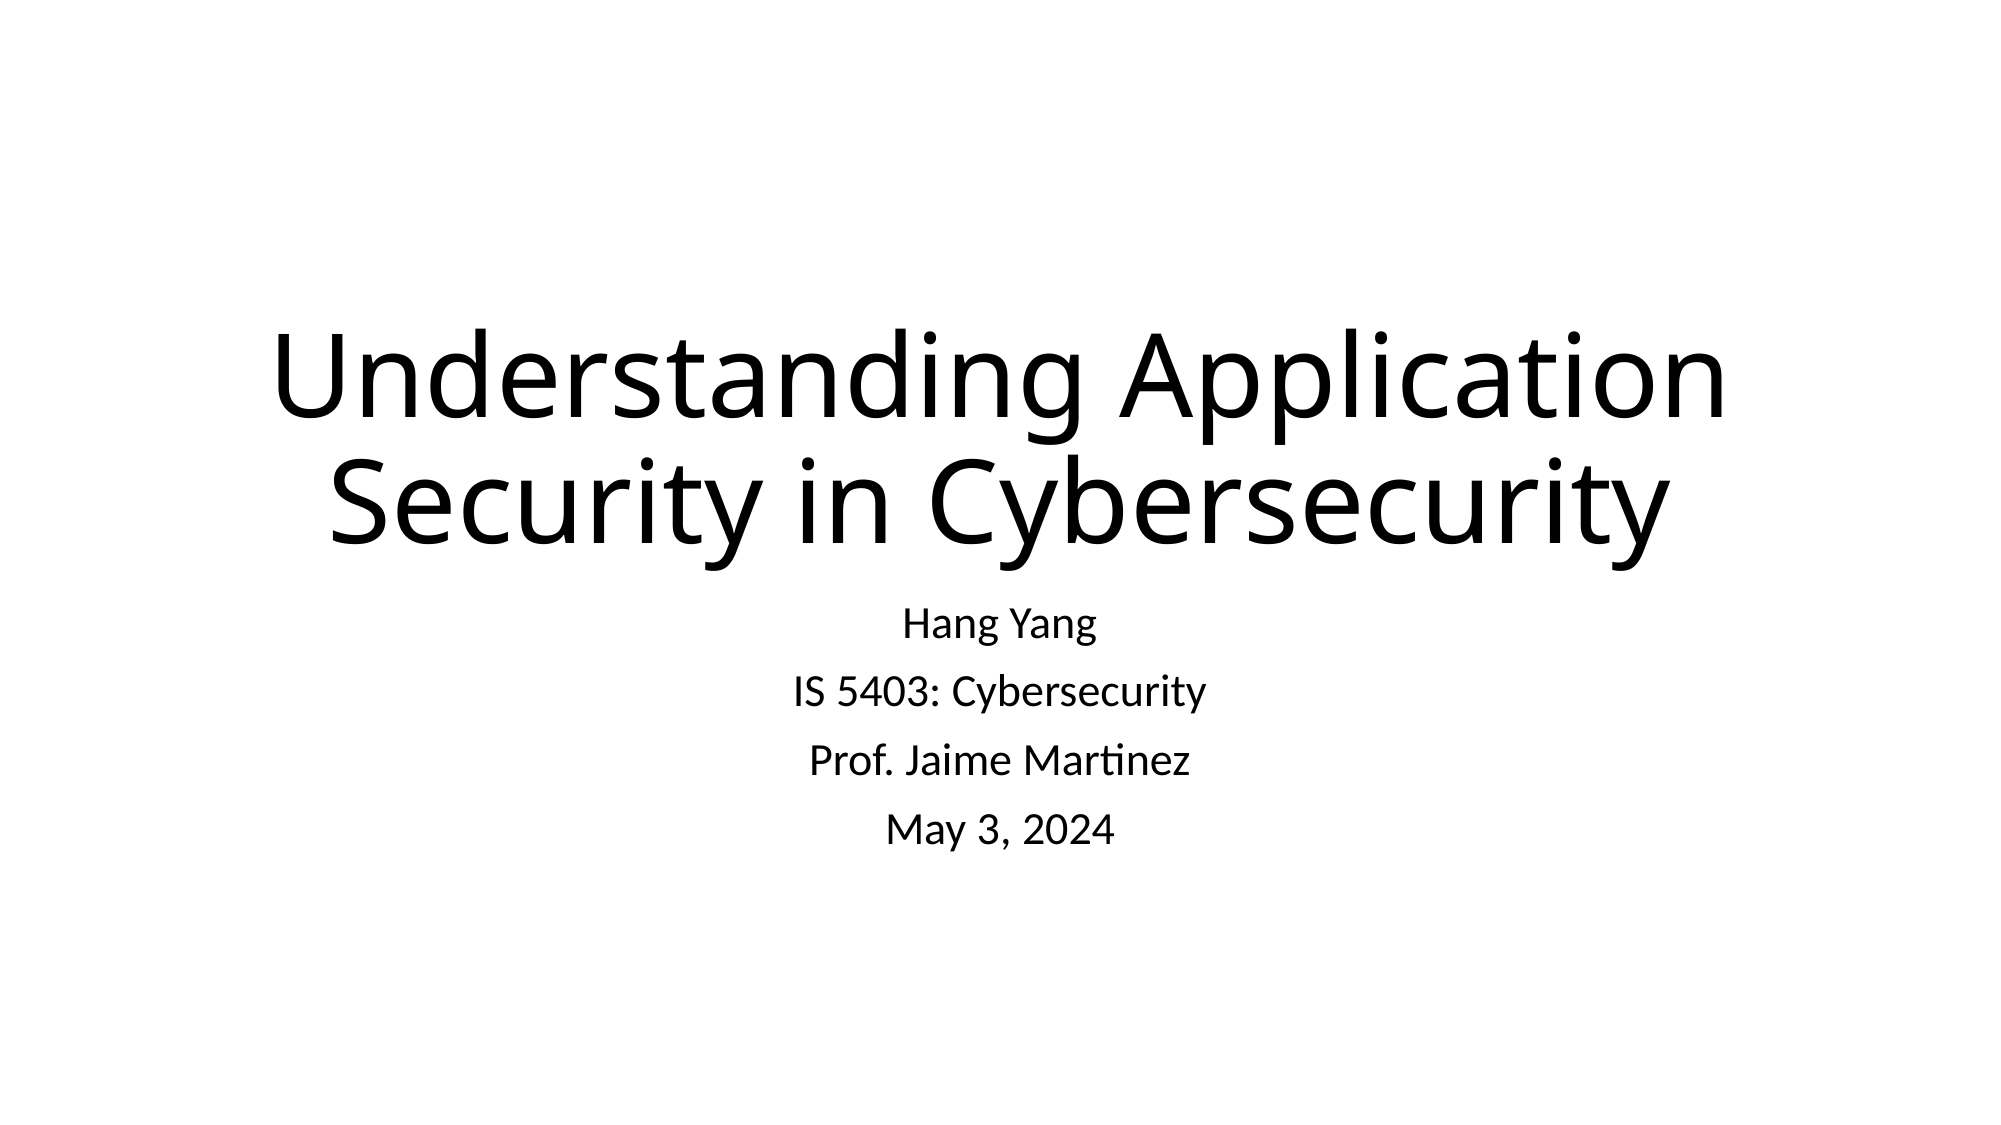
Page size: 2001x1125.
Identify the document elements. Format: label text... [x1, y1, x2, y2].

subtitle Hang Yang IS 5403: Cybersecurity Prof. Jaime Martinez May 3, 2024 [249, 590, 1750, 863]
title Understanding Application Security in Cybersecurity [249, 184, 1750, 576]
